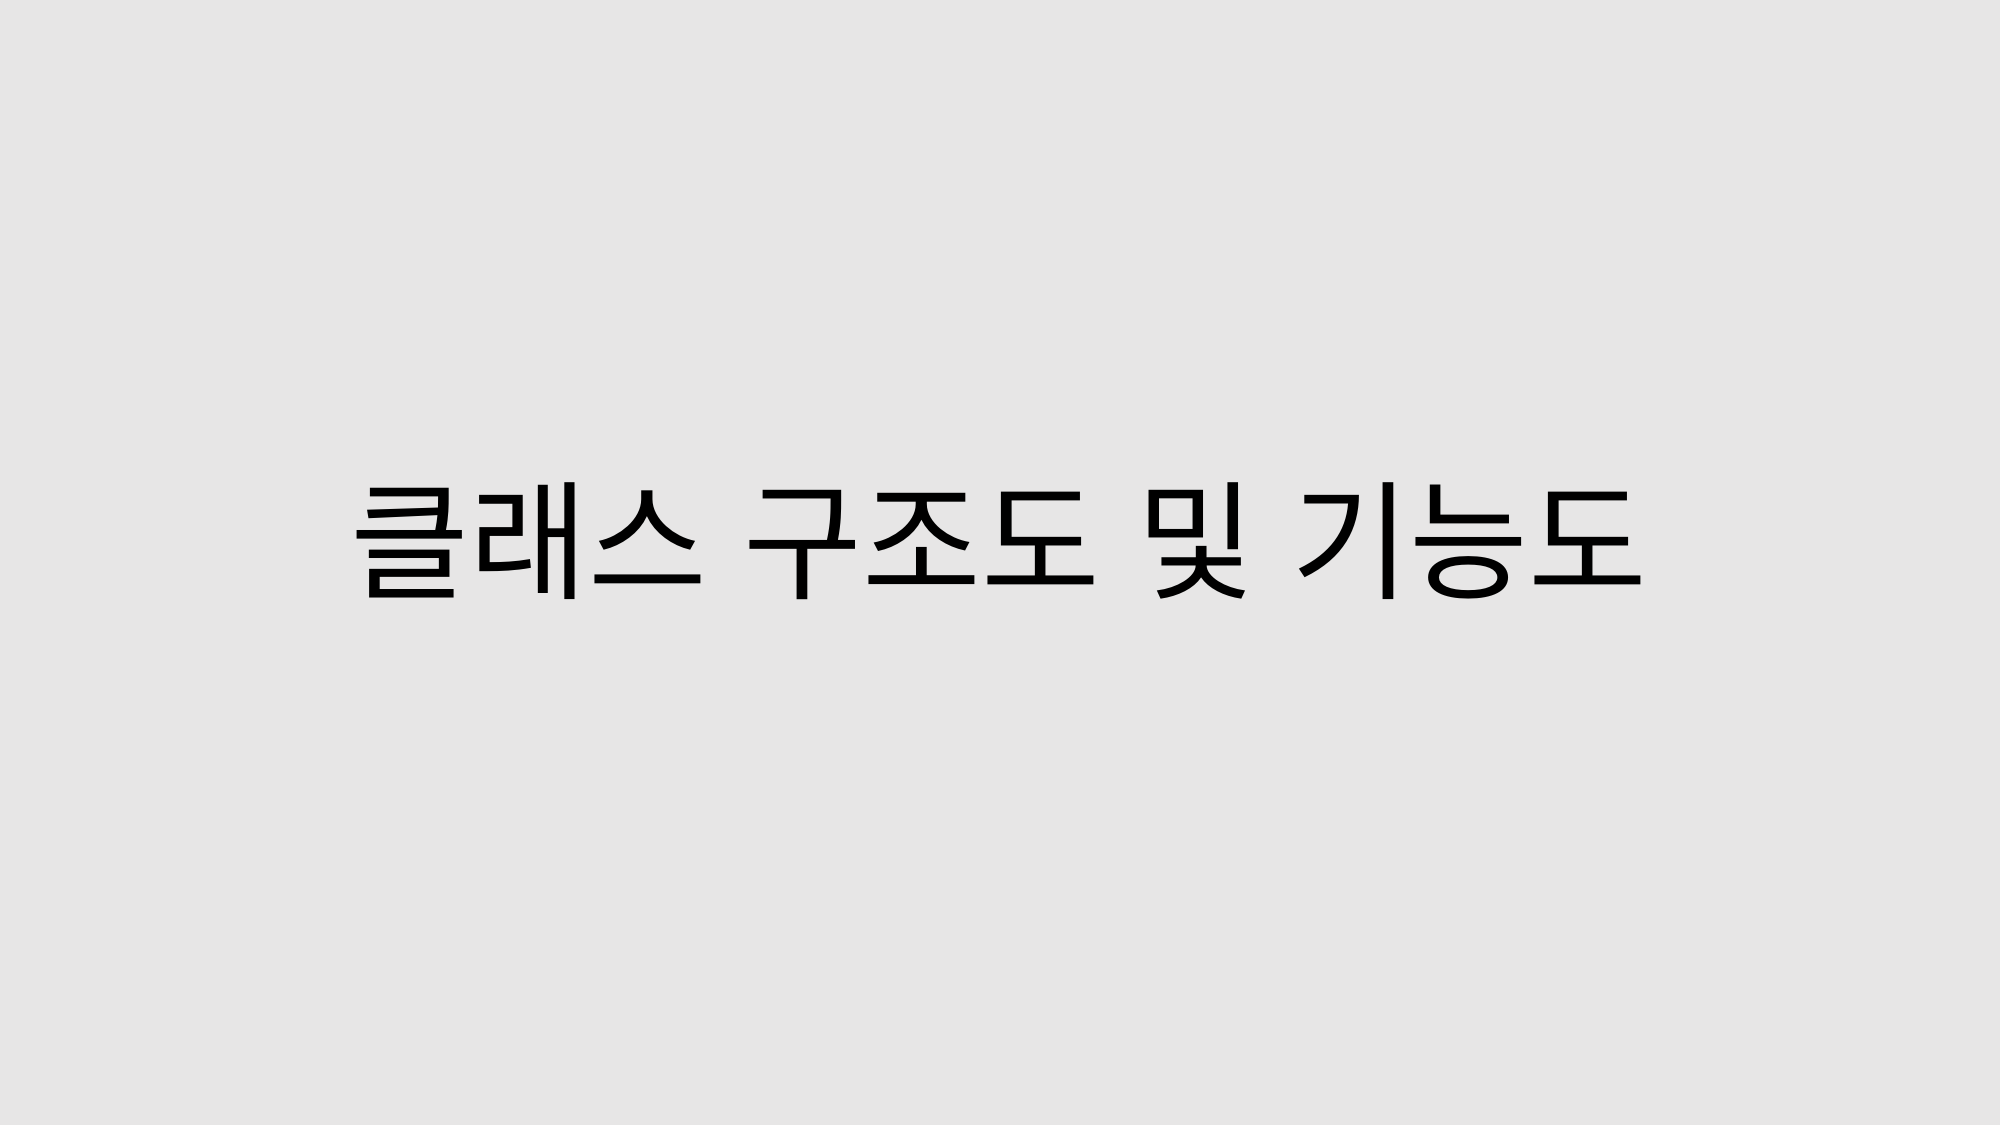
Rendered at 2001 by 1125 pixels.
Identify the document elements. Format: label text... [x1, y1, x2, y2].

title 클래스 구조도 및 기능도 [137, 438, 1863, 657]
